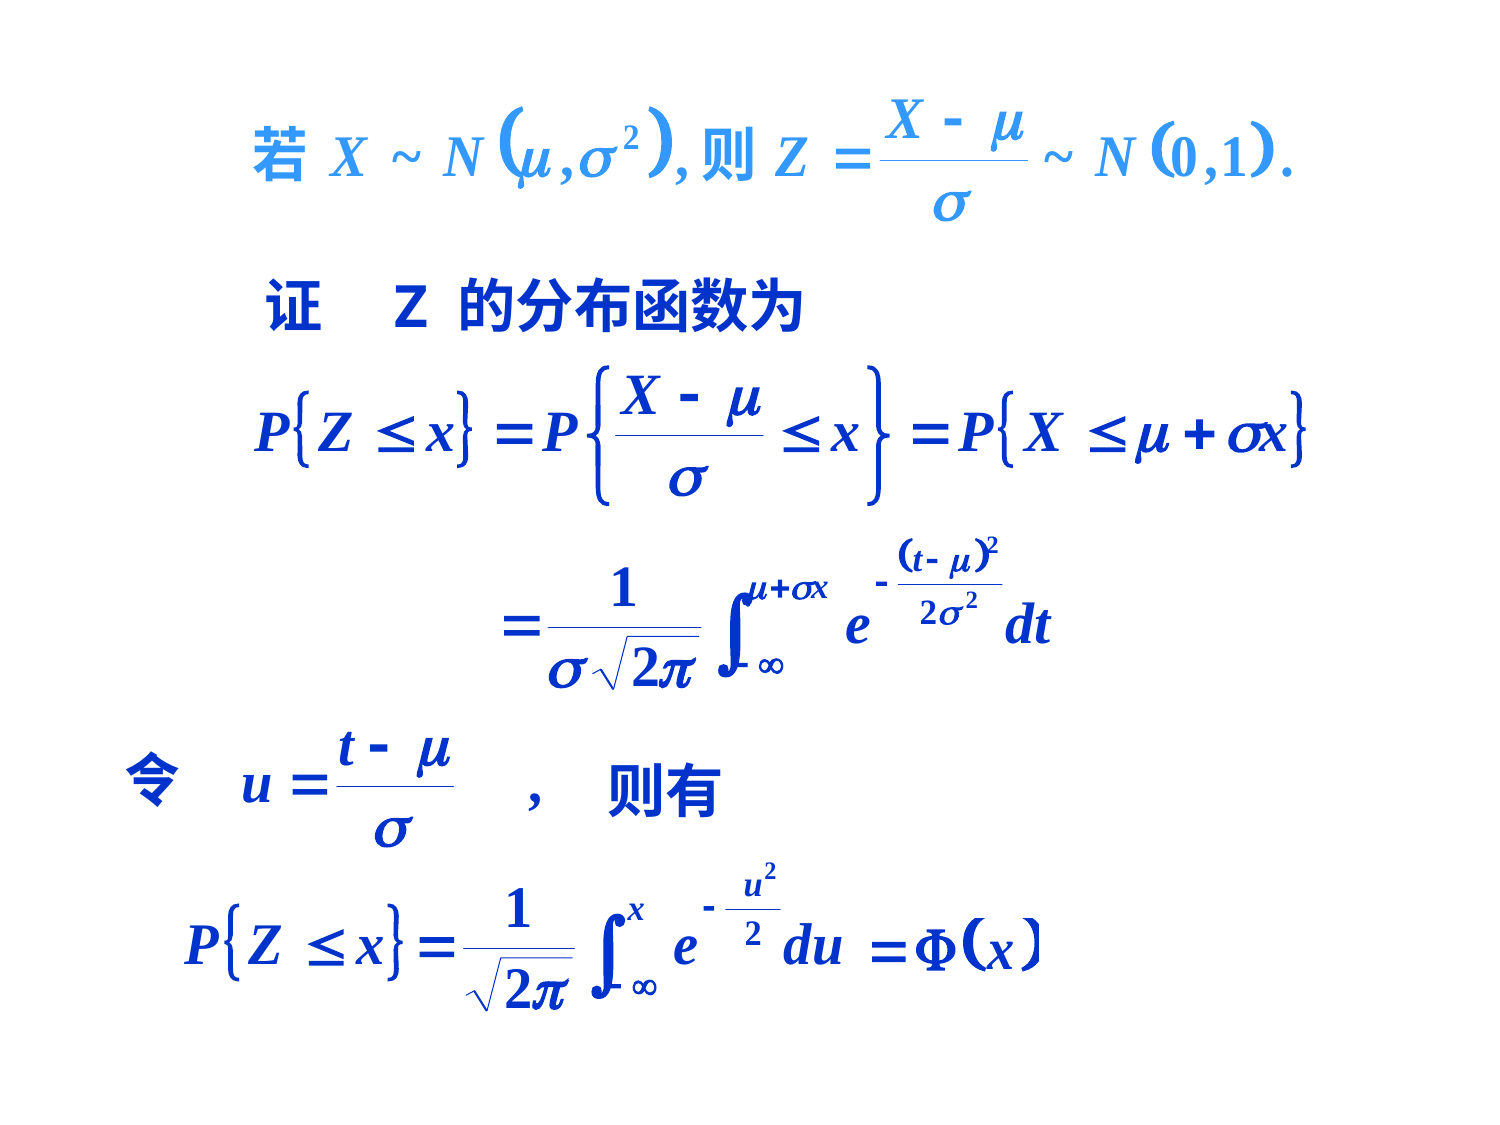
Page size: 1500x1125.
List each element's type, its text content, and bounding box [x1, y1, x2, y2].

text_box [249, 87, 1296, 226]
text_box Z 的分布函数为 [379, 262, 841, 347]
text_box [122, 713, 544, 852]
text_box 证 [249, 262, 345, 347]
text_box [248, 361, 1314, 694]
text_box 则有 [592, 746, 782, 832]
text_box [863, 918, 1040, 986]
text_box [178, 854, 846, 1016]
